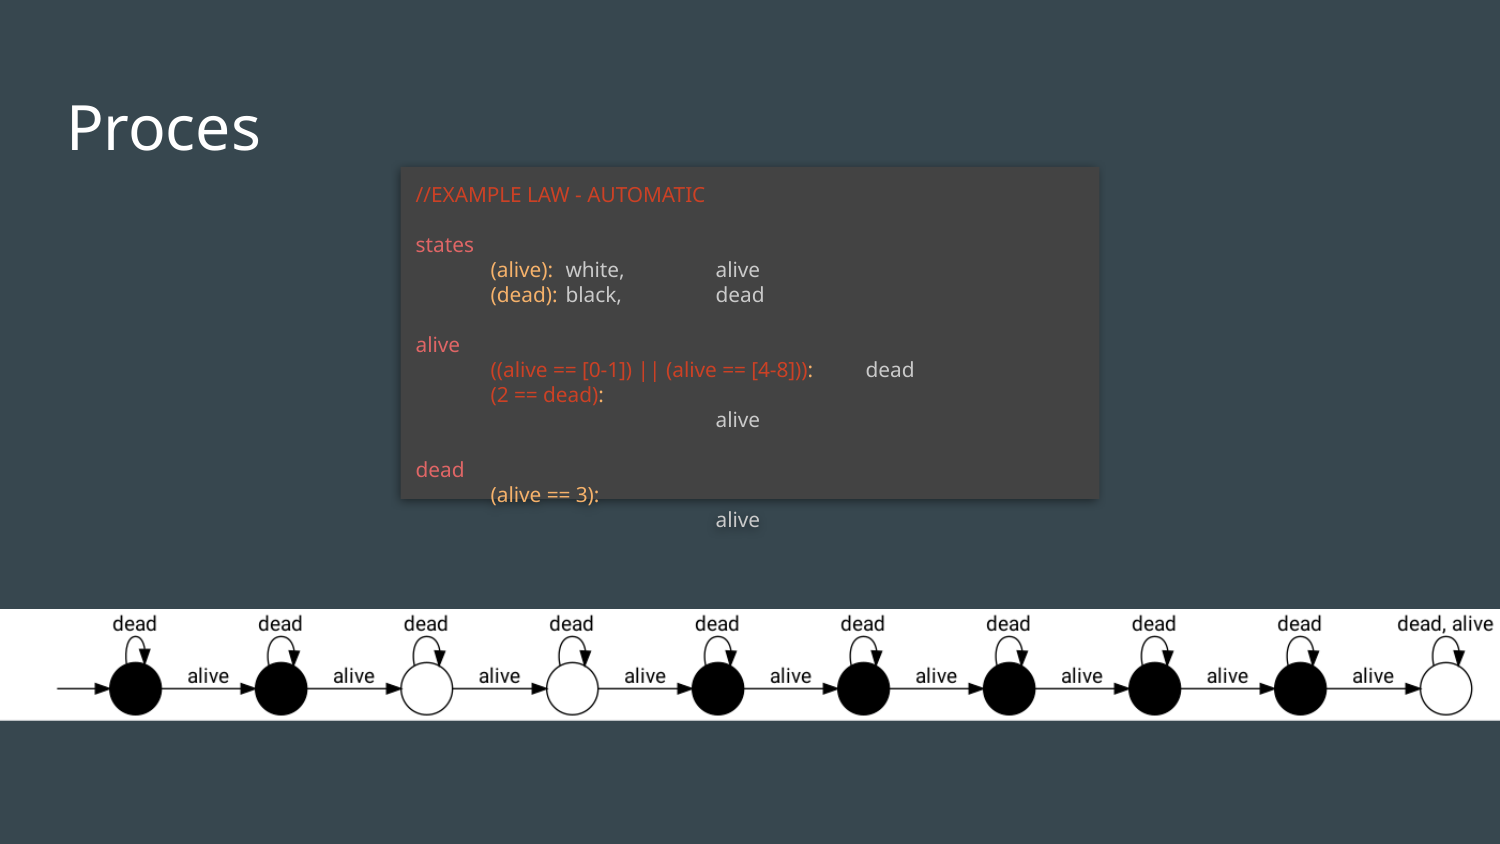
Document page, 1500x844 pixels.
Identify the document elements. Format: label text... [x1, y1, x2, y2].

title Proces [51, 72, 1449, 167]
list //EXAMPLE LAW - AUTOMATIC states (alive): white, alive (dead): black, dead alive ((alive == [0-1]) || (alive == [4-8])): dead (2 == dead): alive dead (alive == 3): alive [400, 166, 1100, 499]
picture [0, 609, 1500, 721]
